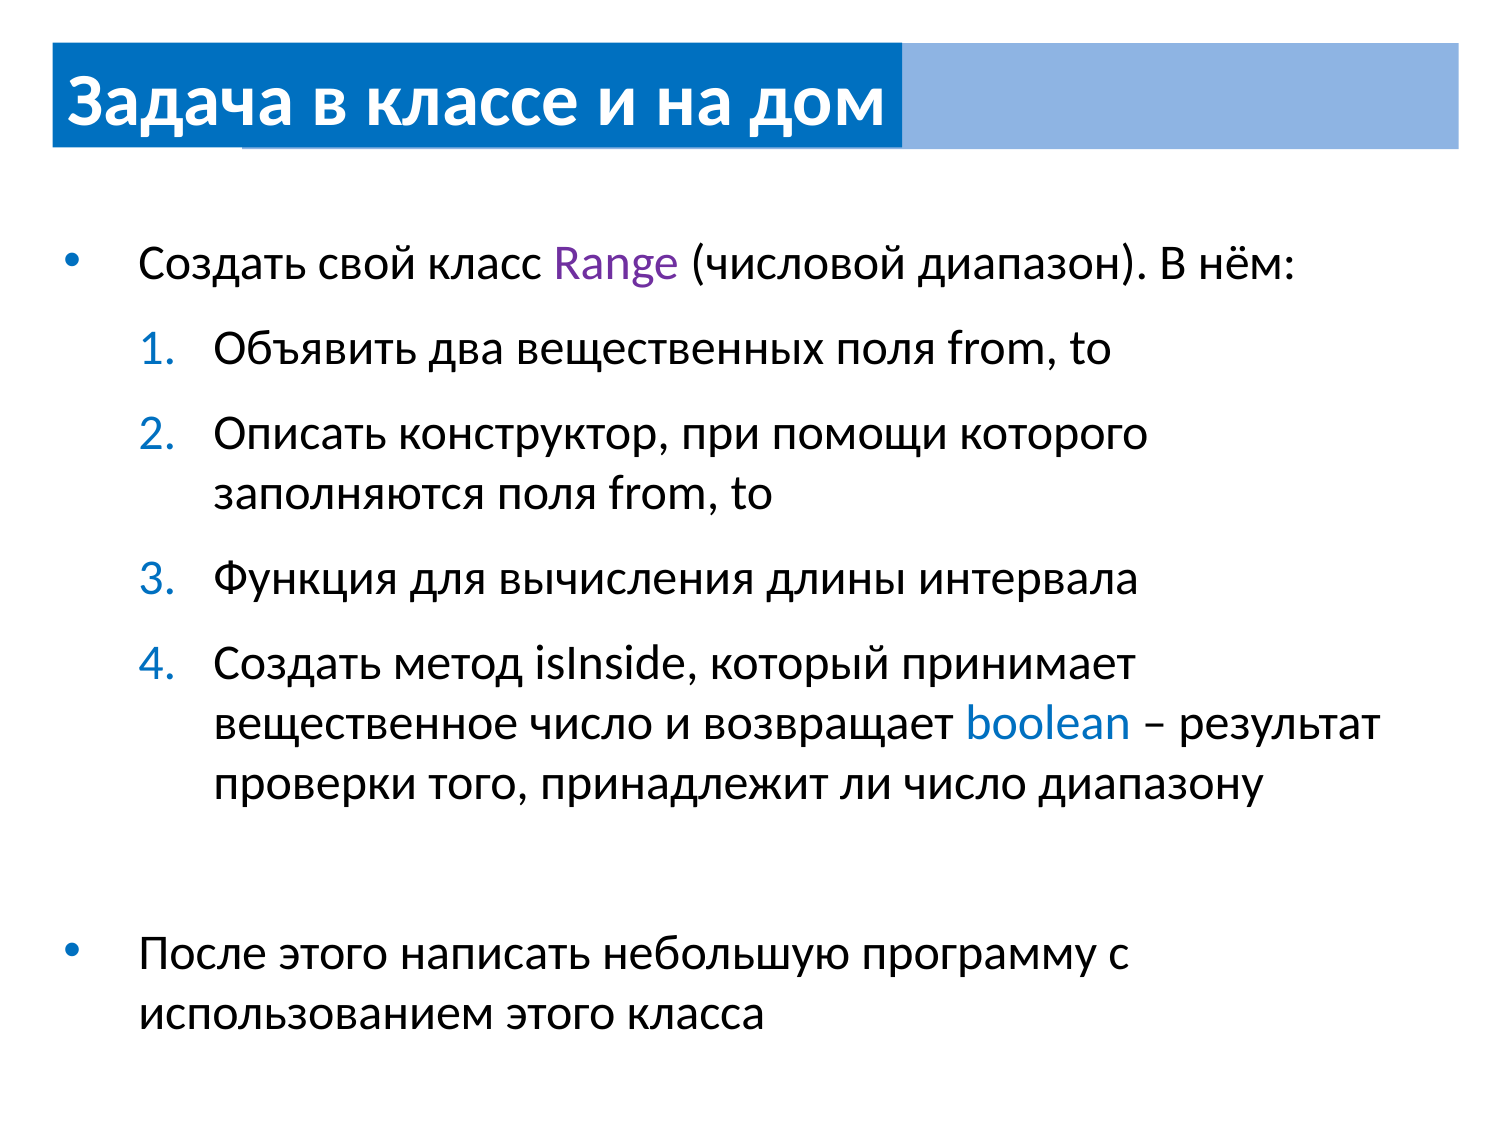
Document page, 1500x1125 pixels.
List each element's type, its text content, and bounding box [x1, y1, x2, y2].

text_box [242, 43, 1459, 150]
text_box Создать свой класс Range (числовой диапазон). В нём: Объявить два вещественных поля from, to Описать конструктор, при помощи которого заполняются поля from, to Функция для вычисления длины интервала Создать метод isInside, который принимает вещественное число и возвращает boolean – результат проверки того, принадлежит ли число диапазону После этого написать небольшую программу с использованием этого класса [48, 222, 1447, 1047]
text_box Задача в классе и на дом [52, 42, 903, 148]
